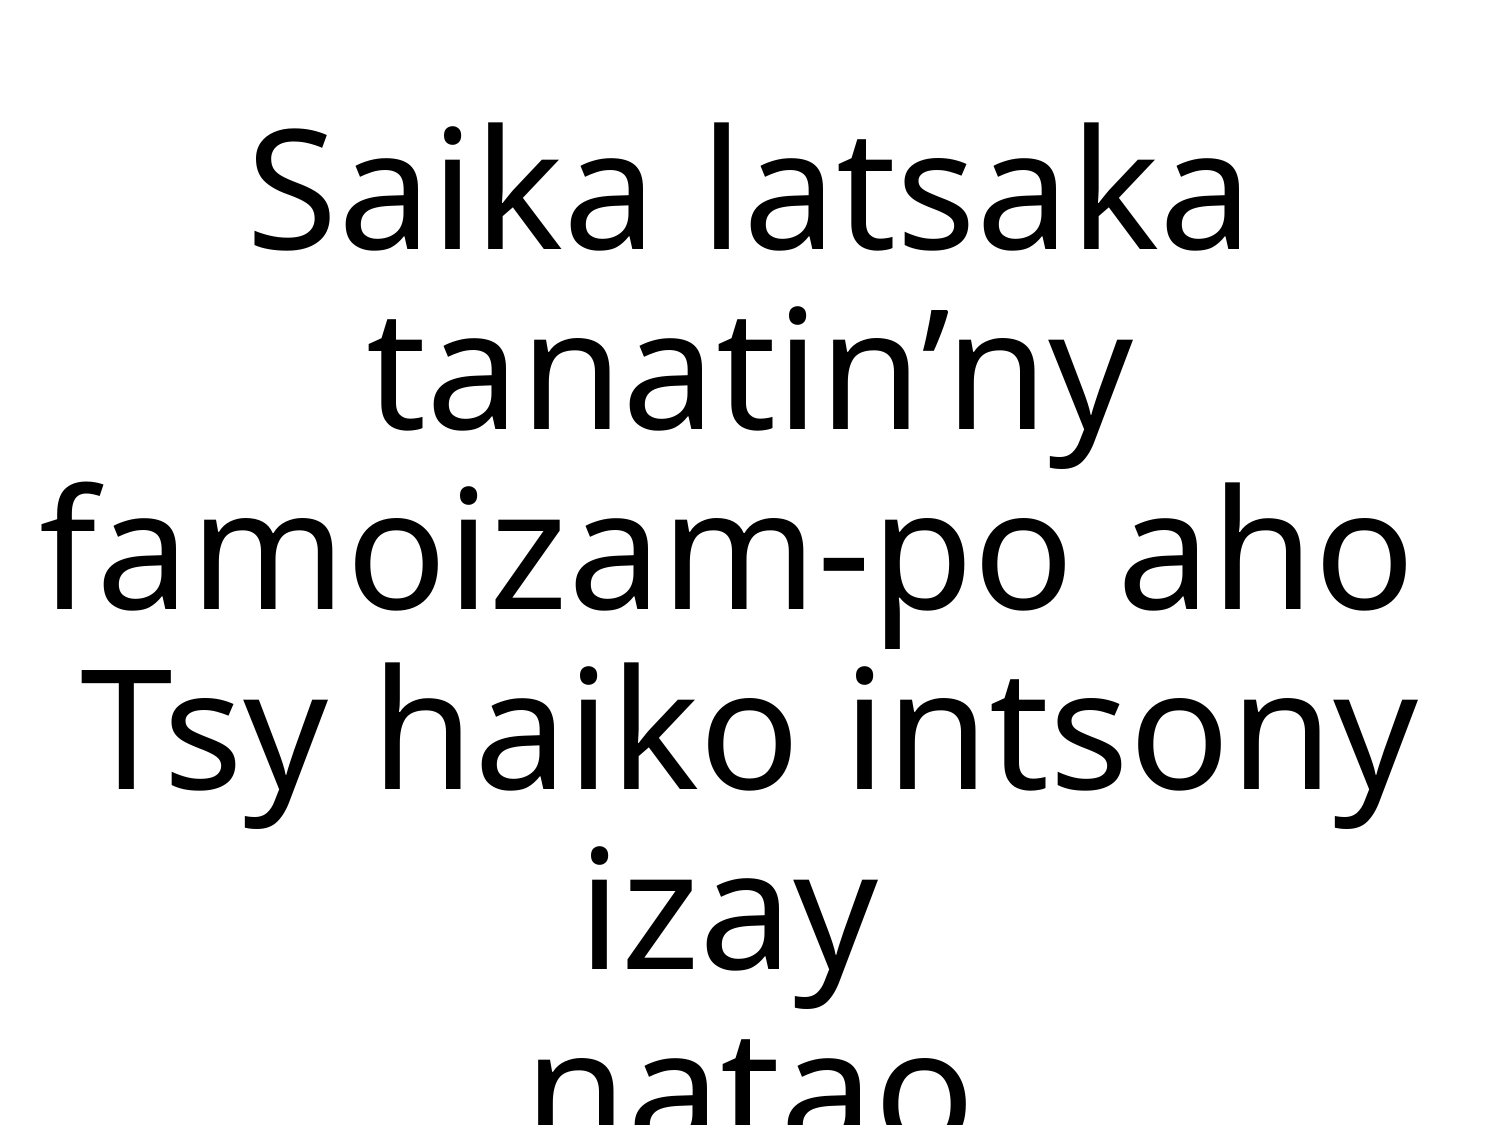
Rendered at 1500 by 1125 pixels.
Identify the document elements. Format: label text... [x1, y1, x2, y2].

title Saika latsaka tanatin’ny famoizam-po aho Tsy haiko intsony izay natao [0, 453, 1500, 838]
